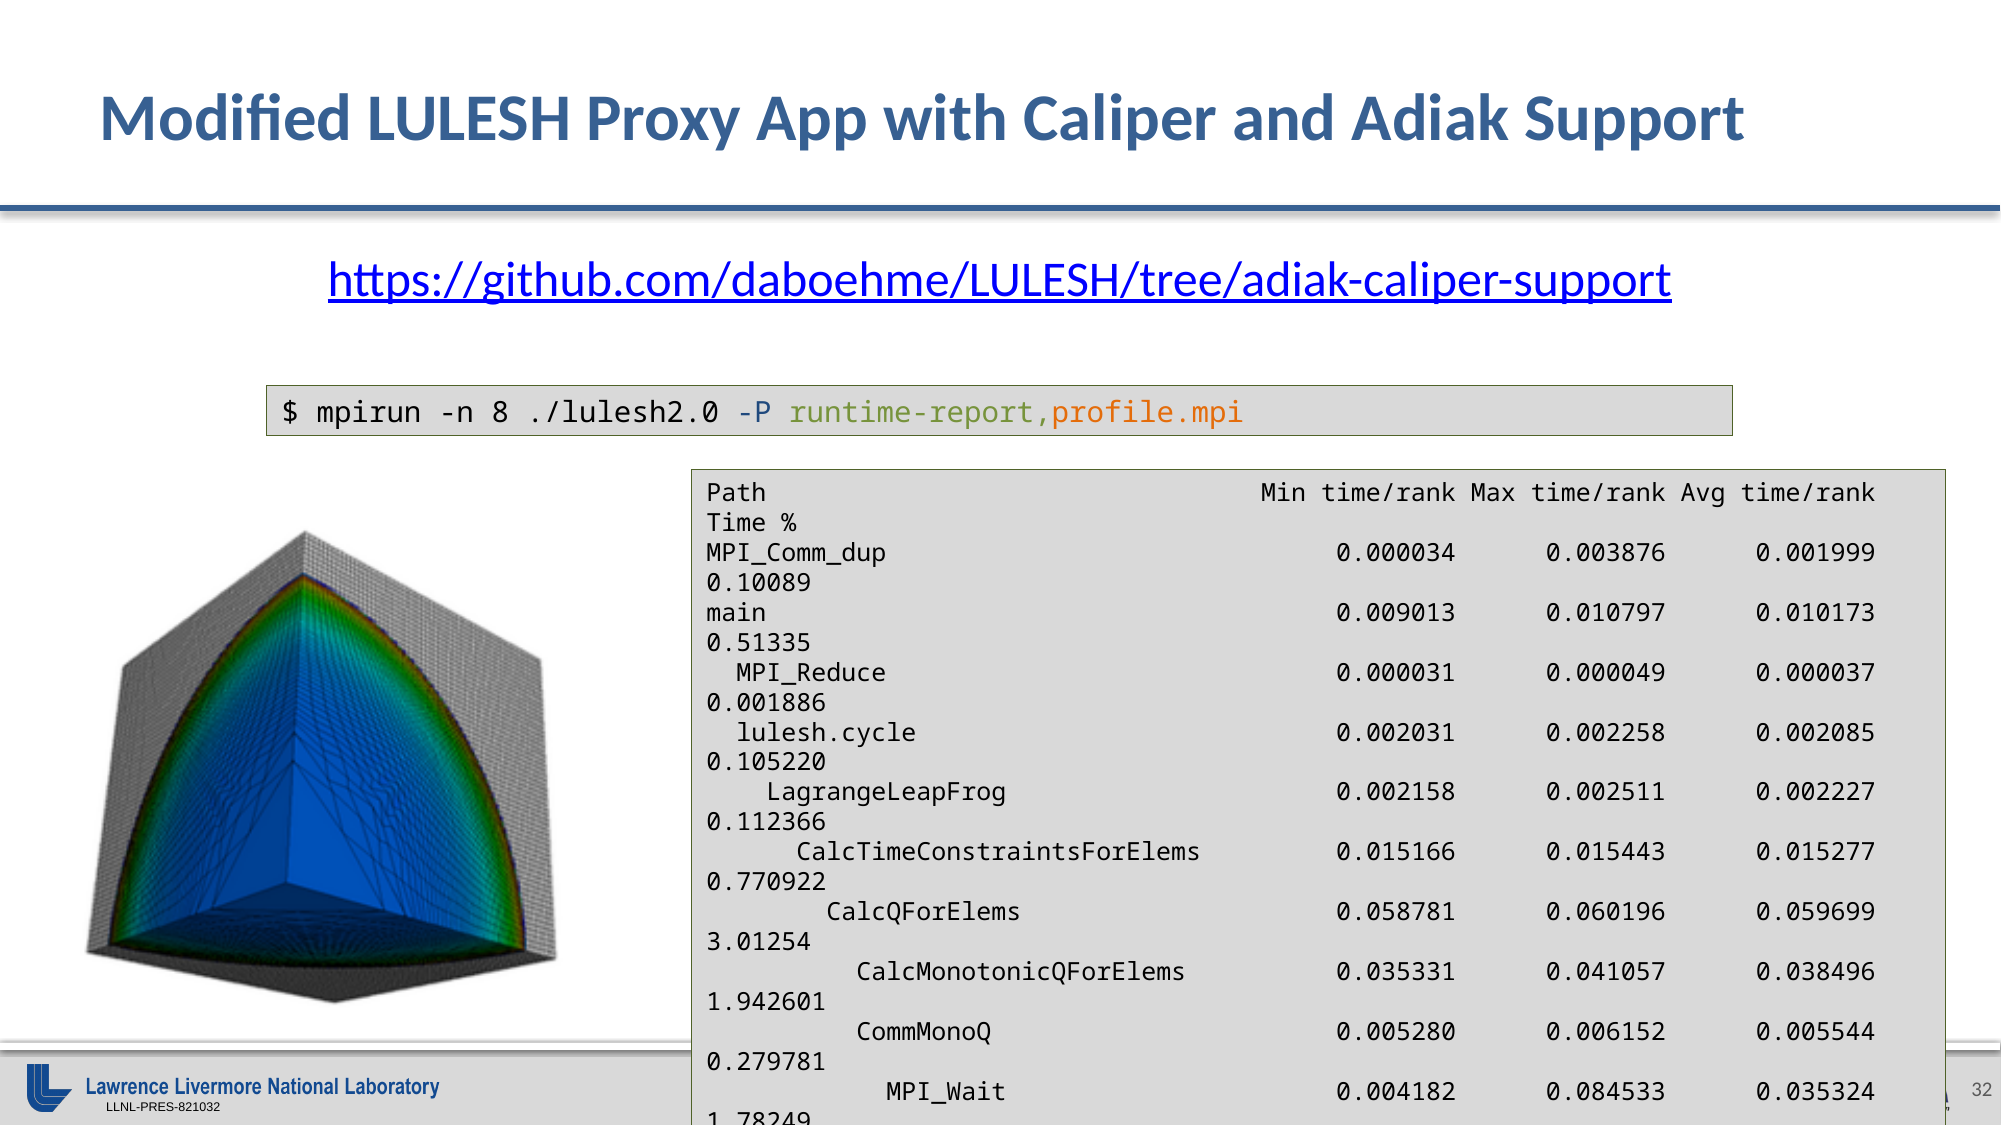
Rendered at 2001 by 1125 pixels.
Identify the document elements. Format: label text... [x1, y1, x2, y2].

text_box https://github.com/daboehme/LULESH/tree/adiak-caliper-support [209, 238, 1791, 314]
picture [54, 521, 573, 1023]
picture [27, 1064, 478, 1112]
title Modified LULESH Proxy App with Caliper and Adiak Support [99, 36, 1900, 202]
text_box Path Min time/rank Max time/rank Avg time/rank Time % MPI_Comm_dup 0.000034 0.003876 0.001999 0.10089 main 0.009013 0.010797 0.010173 0.51335 MPI_Reduce 0.000031 0.000049 0.000037 0.001886 lulesh.cycle 0.002031 0.002258 0.002085 0.105220 LagrangeLeapFrog 0.002158 0.002511 0.002227 0.112366 CalcTimeConstraintsForElems 0.015166 0.015443 0.015277 0.770922 CalcQForElems 0.058781 0.060196 0.059699 3.01254 CalcMonotonicQForElems 0.035331 0.041057 0.038496 1.942601 CommMonoQ 0.005280 0.006152 0.005544 0.279781 MPI_Wait 0.004182 0.084533 0.035324 1.78249 CommSend 0.006893 0.009062 0.008071 0.407298 MPI_Waitall 0.000986 0.001778 0.001343 0.067789 MPI_Isend 0.004564 0.005785 0.004930 0.248765 CommRecv 0.002265 0.002616 0.002341 0.118144 [...] [691, 469, 1946, 1125]
picture [1946, 1057, 1956, 1119]
text_box $ mpirun -n 8 ./lulesh2.0 -P runtime-report,profile.mpi [266, 385, 1733, 436]
